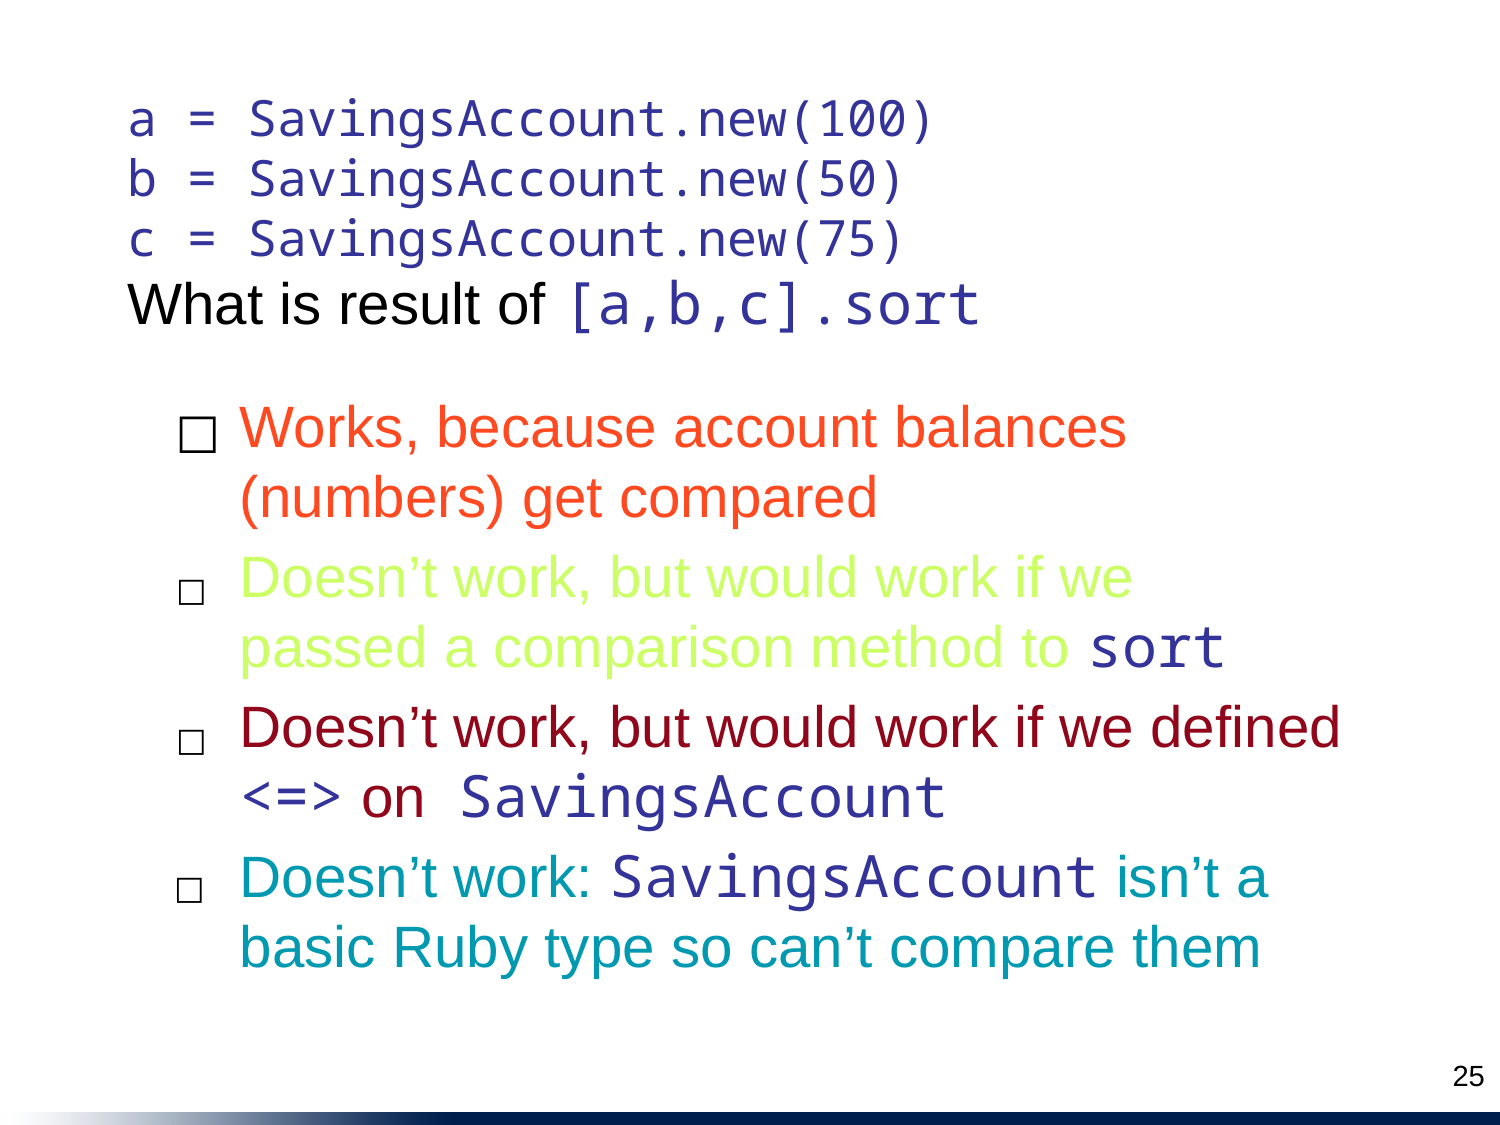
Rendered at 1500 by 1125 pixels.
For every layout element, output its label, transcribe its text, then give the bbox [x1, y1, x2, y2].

text_box ☐ [161, 548, 222, 624]
picture [0, 1112, 1149, 1125]
text_box Doesn’t work, but would work if we passed a comparison method to sort [225, 546, 1325, 681]
slide_number 25 [1149, 1049, 1500, 1125]
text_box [157, 381, 1326, 539]
text_box Doesn’t work: SavingsAccount isn’t a basic Ruby type so can’t compare them [225, 831, 1325, 987]
text_box Doesn’t work, but would work if we defined <=> on SavingsAccount [225, 681, 1400, 837]
text_box a = SavingsAccount.new(100) b = SavingsAccount.new(50) c = SavingsAccount.new(75) What is result of [a,b,c].sort [112, 79, 1288, 344]
text_box ☐ [161, 698, 222, 774]
text_box ☐ [159, 845, 220, 921]
